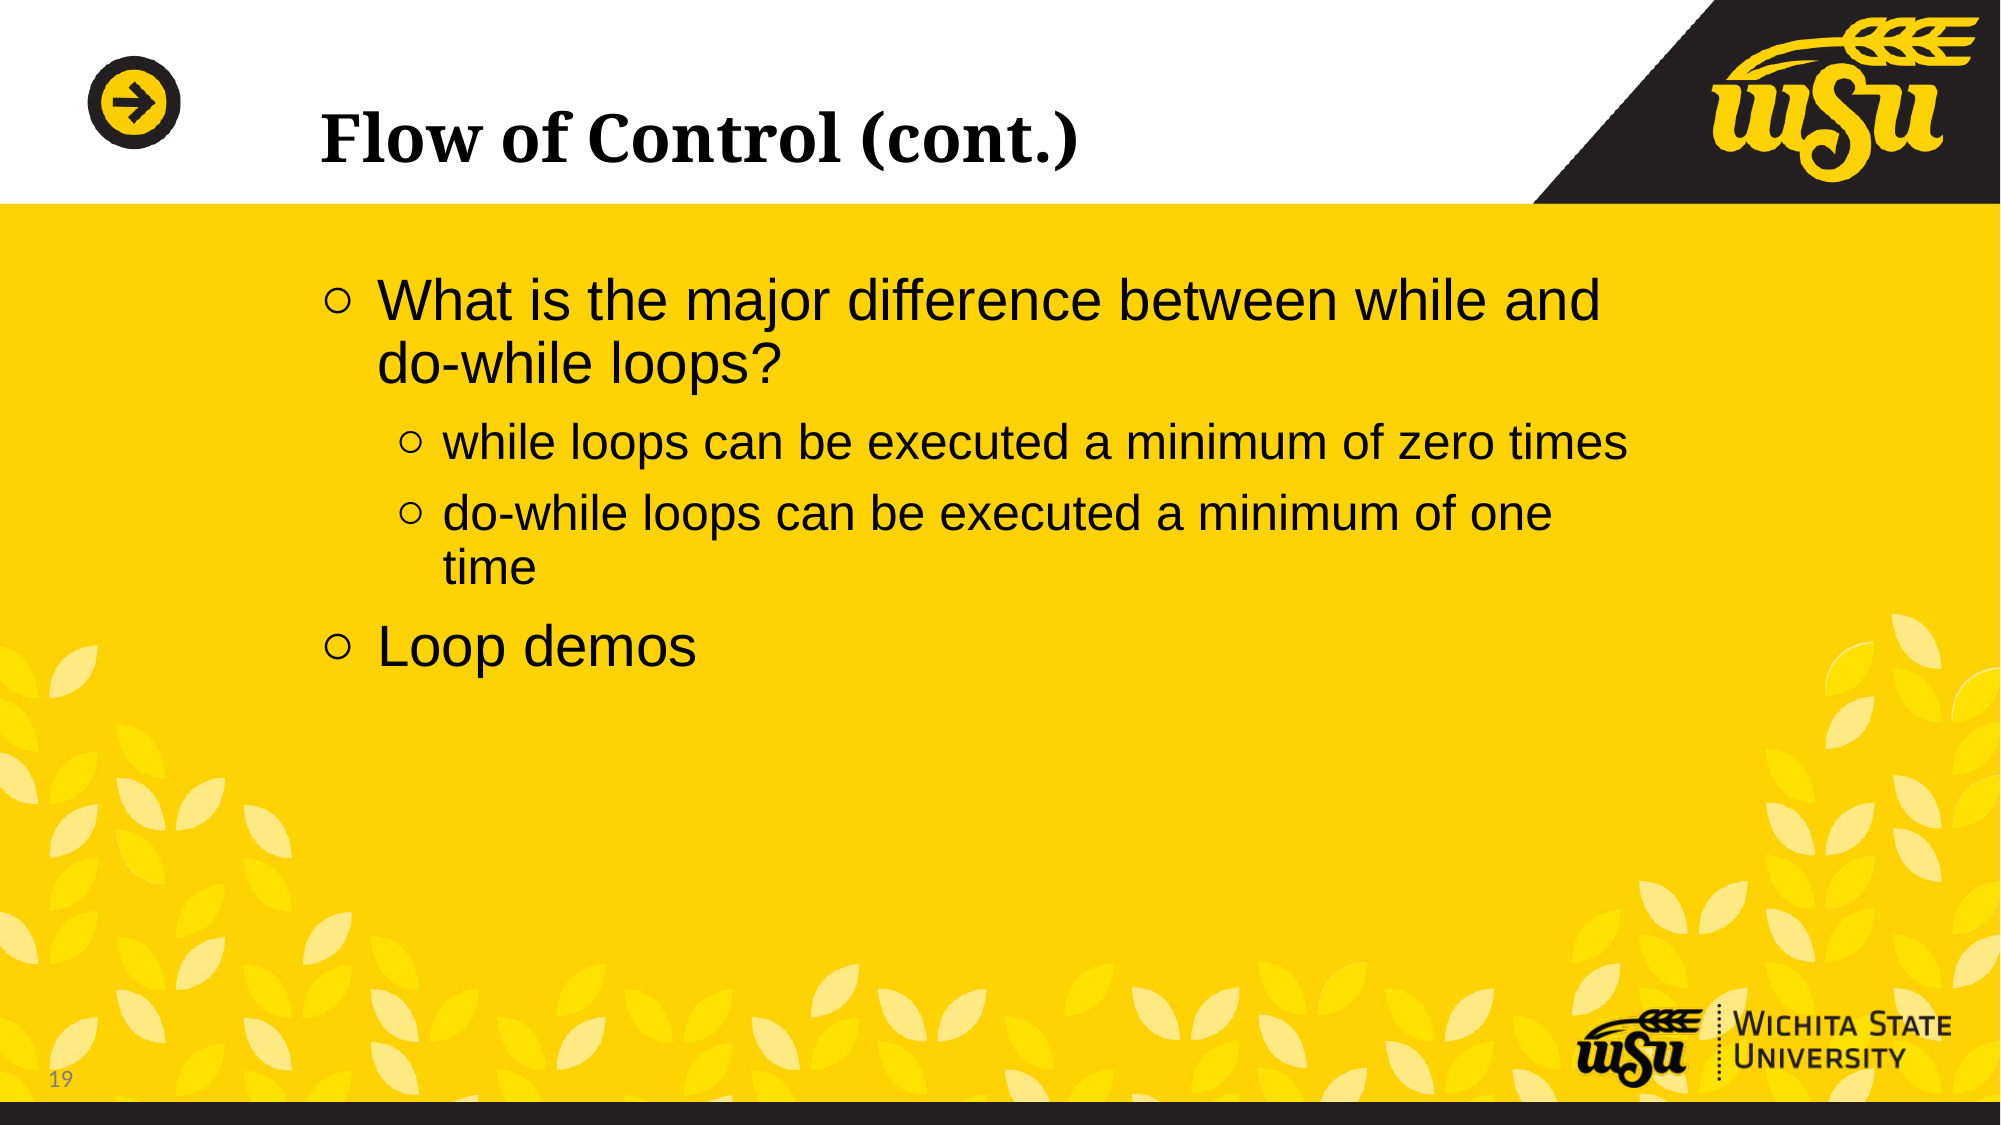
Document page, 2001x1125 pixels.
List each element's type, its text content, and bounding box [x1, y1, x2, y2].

title Flow of Control (cont.) [305, 44, 1551, 185]
list What is the major difference between while and do-while loops? while loops can be executed a minimum of zero times do-while loops can be executed a minimum of one time Loop demos [305, 262, 1656, 1006]
picture [0, 0, 2001, 1125]
